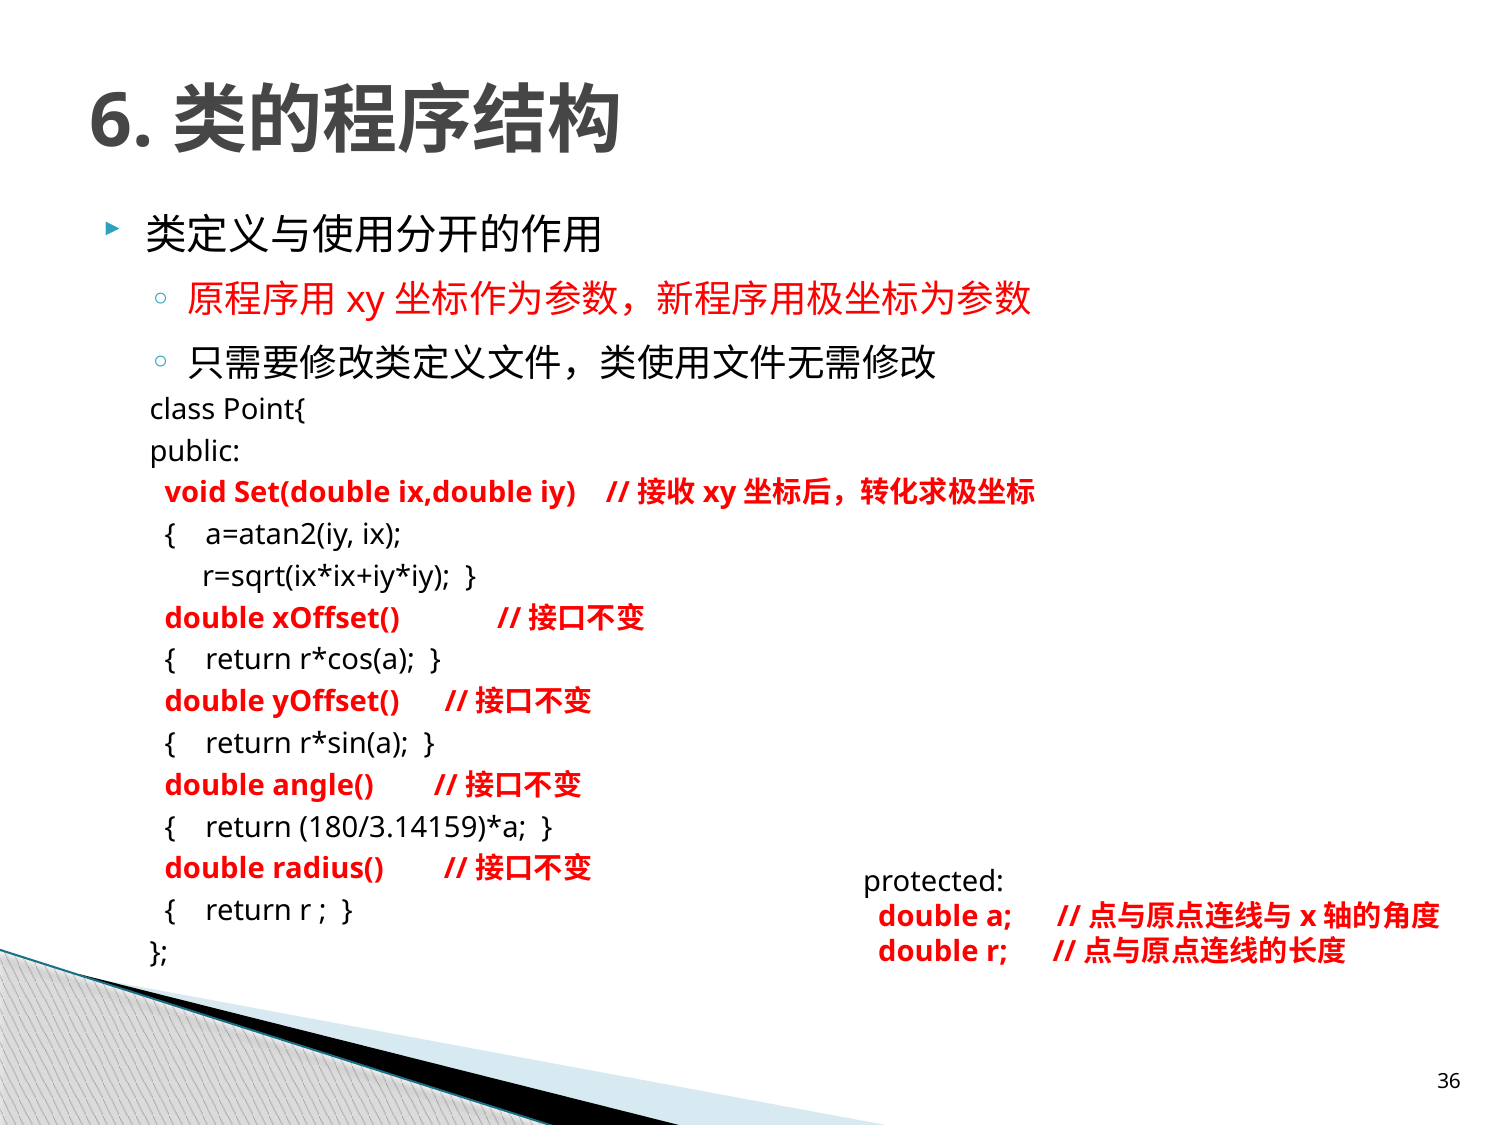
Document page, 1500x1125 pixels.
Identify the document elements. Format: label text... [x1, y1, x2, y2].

title 6.类的程序结构 [75, 45, 1425, 188]
list 类定义与使用分开的作用 原程序用xy坐标作为参数，新程序用极坐标为参数 只需要修改类定义文件，类使用文件无需修改 class Point{ public: void Set(double ix,double iy) //接收xy坐标后，转化求极坐标 { a=atan2(iy, ix); r=sqrt(ix*ix+iy*iy); } double xOffset() //接口不变 { return r*cos(a); } double yOffset() //接口不变 { return r*sin(a); } double angle() //接口不变 { return (180/3.14159)*a; } double radius() //接口不变 { return r ; } }; [70, 187, 1325, 927]
footer 36 [1089, 1042, 1476, 1103]
text_box protected: double a; //点与原点连线与x轴的角度 double r; //点与原点连线的长度 [773, 855, 1465, 976]
